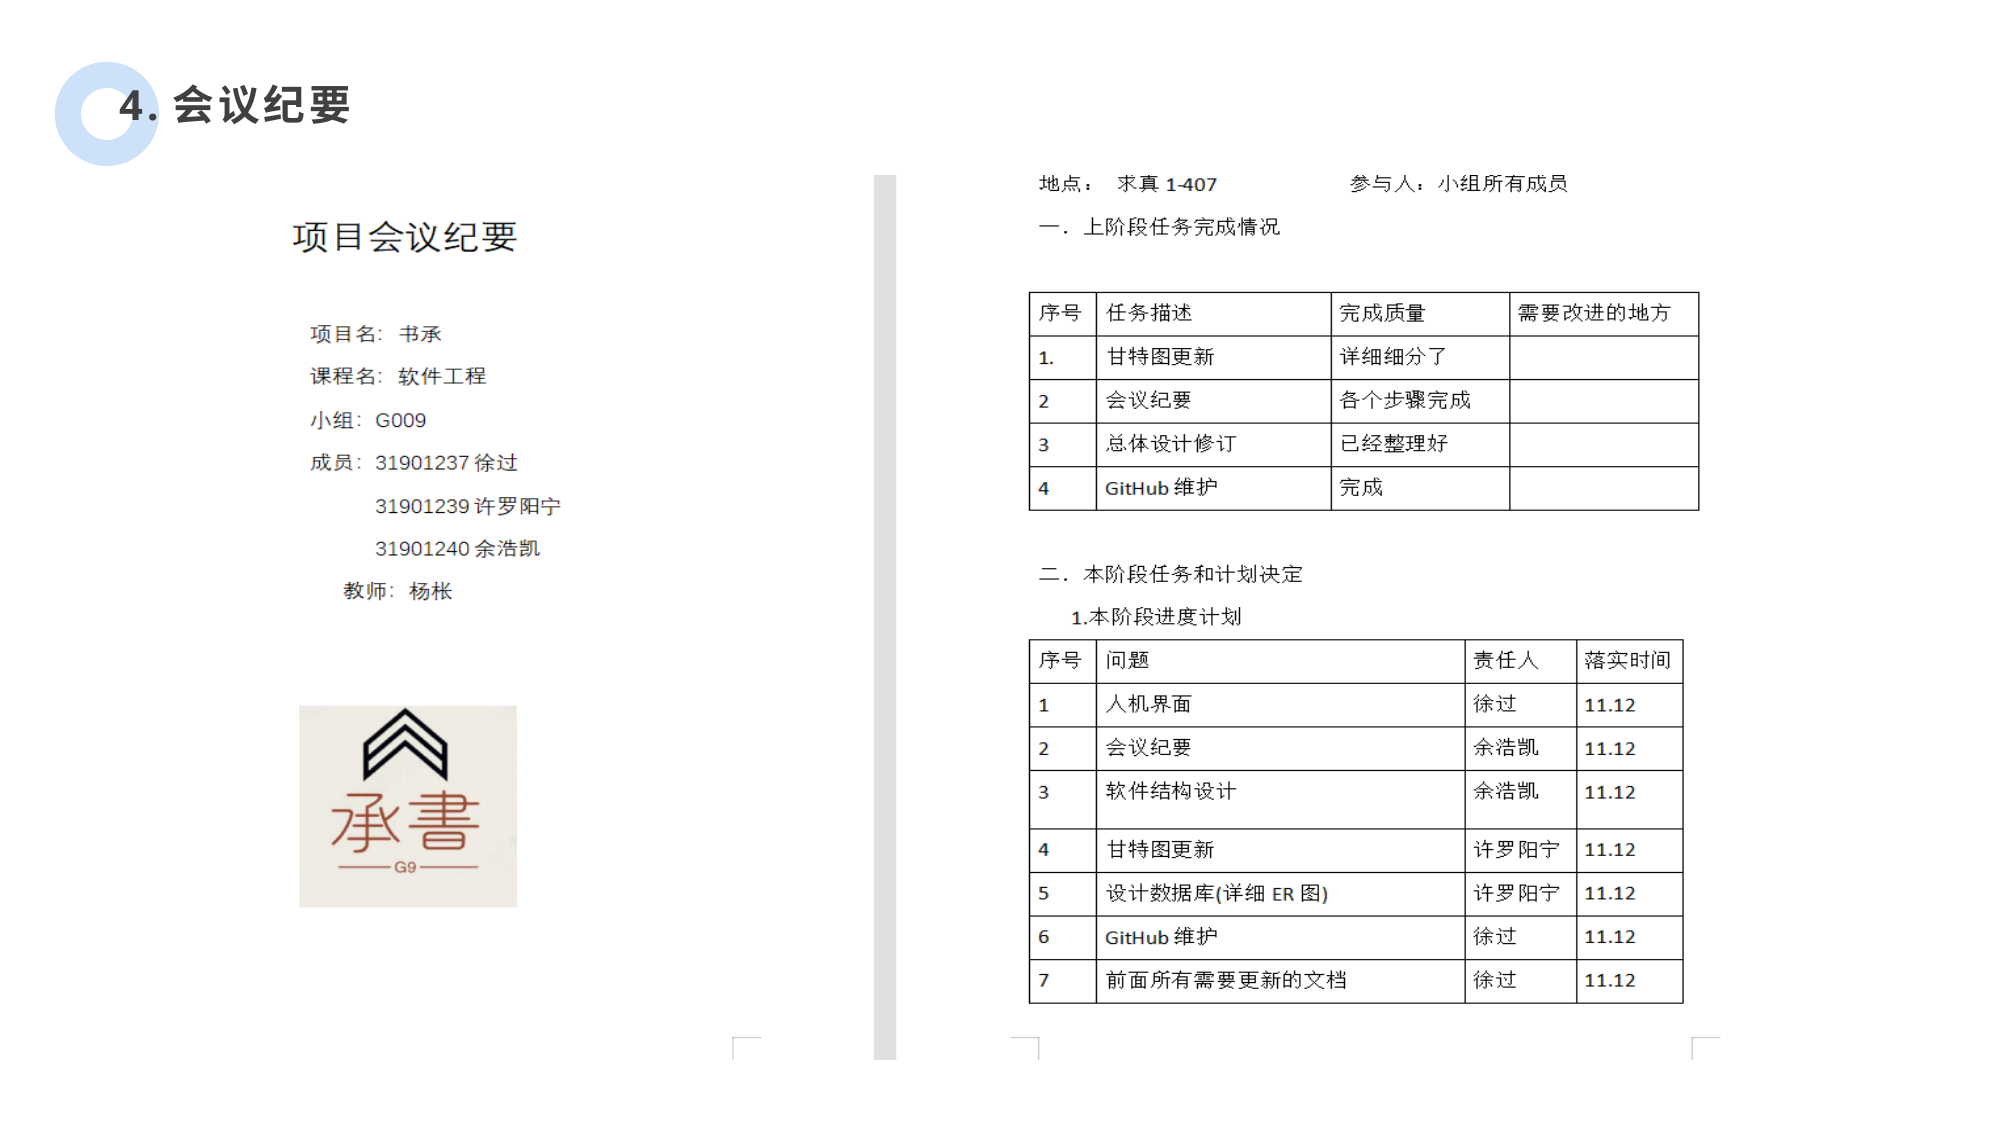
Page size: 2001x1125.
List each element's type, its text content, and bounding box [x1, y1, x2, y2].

text_box [53, 60, 156, 168]
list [214, 175, 1760, 1060]
text_box 4.会议纪要 [107, 72, 363, 135]
